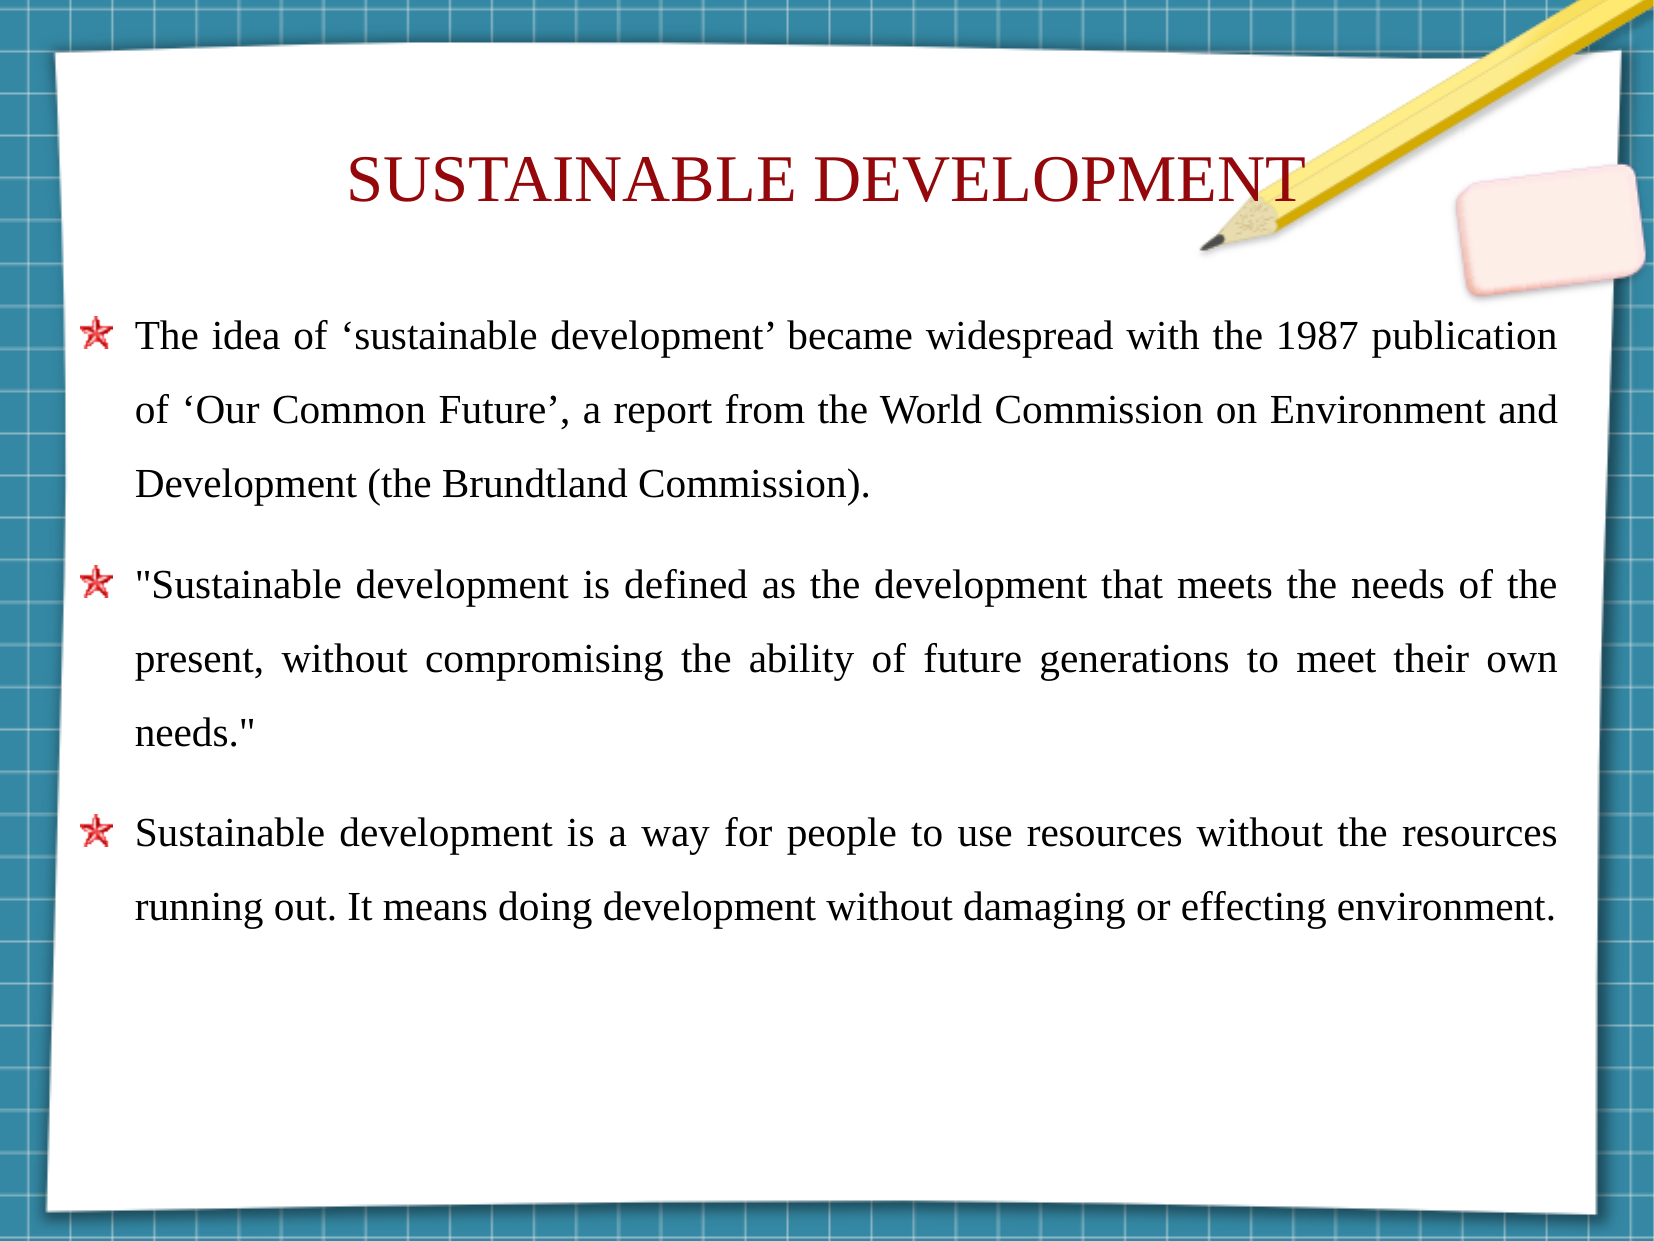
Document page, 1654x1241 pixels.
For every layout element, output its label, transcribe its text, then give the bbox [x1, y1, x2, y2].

text_box The idea of ‘sustainable development’ became widespread with the 1987 publication of ‘Our Common Future’, a report from the World Commission on Environment and Development (the Brundtland Commission). "Sustainable development is defined as the development that meets the needs of the present, without compromising the ability of future generations to meet their own needs." Sustainable development is a way for people to use resources without the resources running out. It means doing development without damaging or effecting environment. [70, 283, 1559, 1003]
picture [0, 0, 1654, 1241]
text_box SUSTAINABLE DEVELOPMENT [82, 70, 1571, 278]
